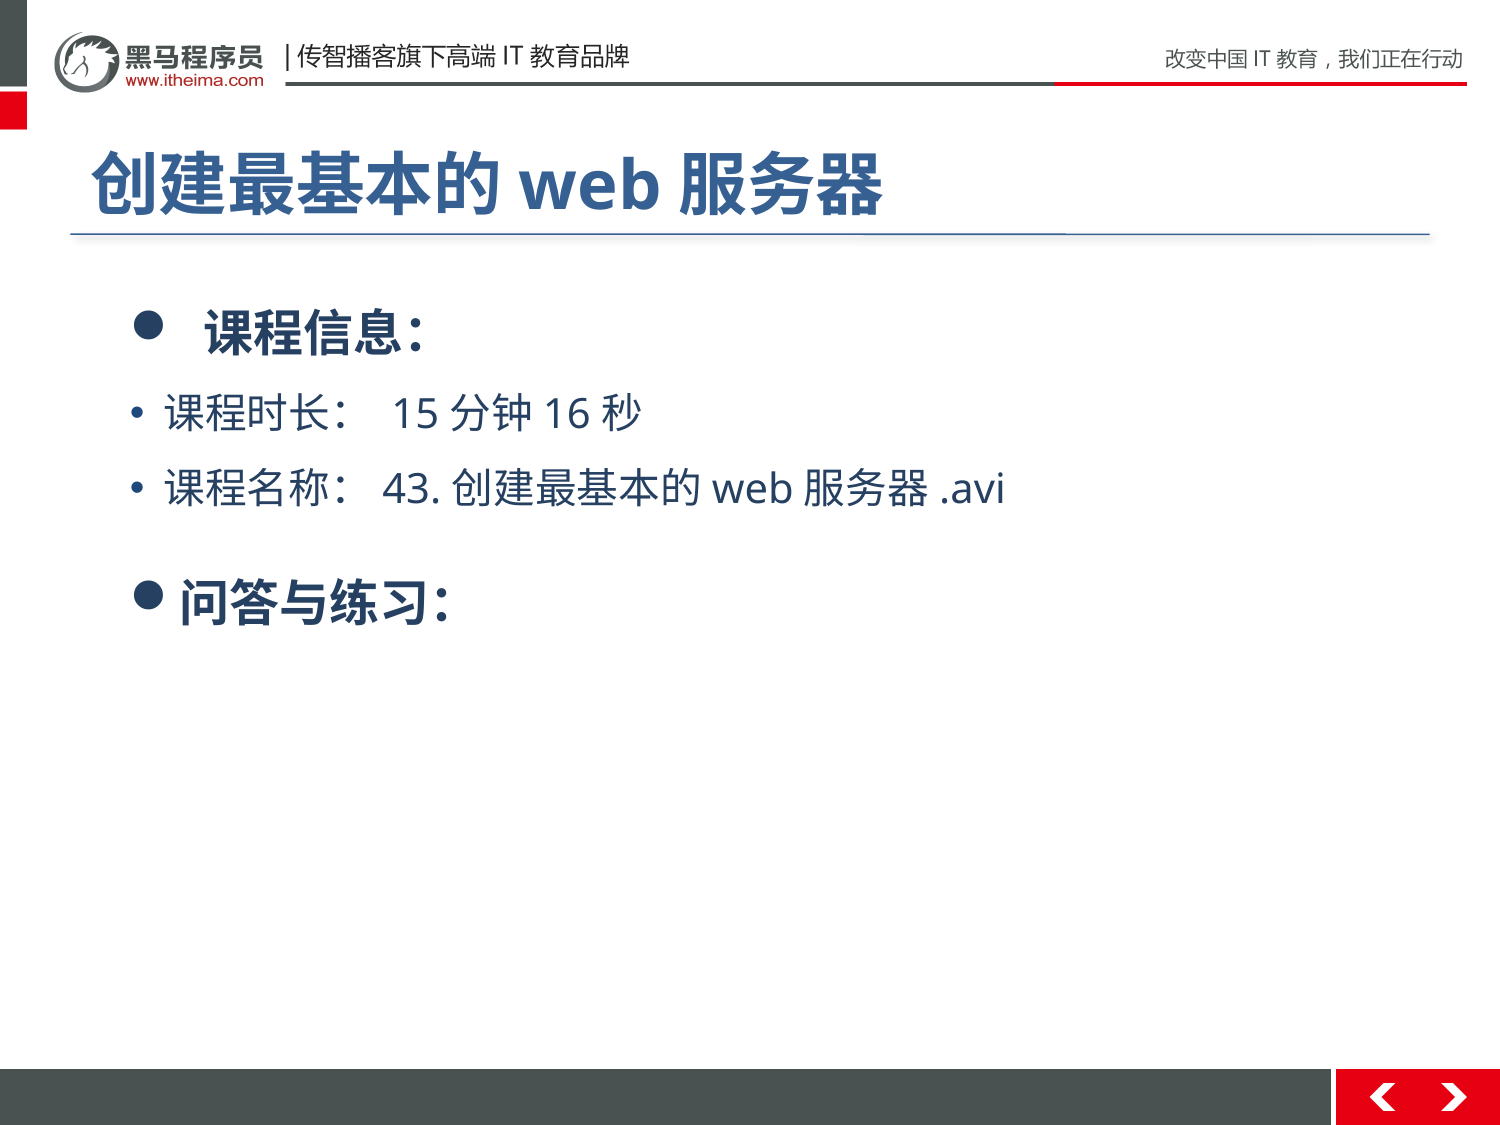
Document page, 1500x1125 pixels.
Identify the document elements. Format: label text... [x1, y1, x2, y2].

picture [0, 0, 1500, 1125]
text_box 课程信息： 课程时长： 15分钟16秒 课程名称：43.创建最基本的web服务器.avi 问答与练习： [70, 242, 1418, 760]
title 创建最基本的web服务器 [74, 128, 1426, 232]
